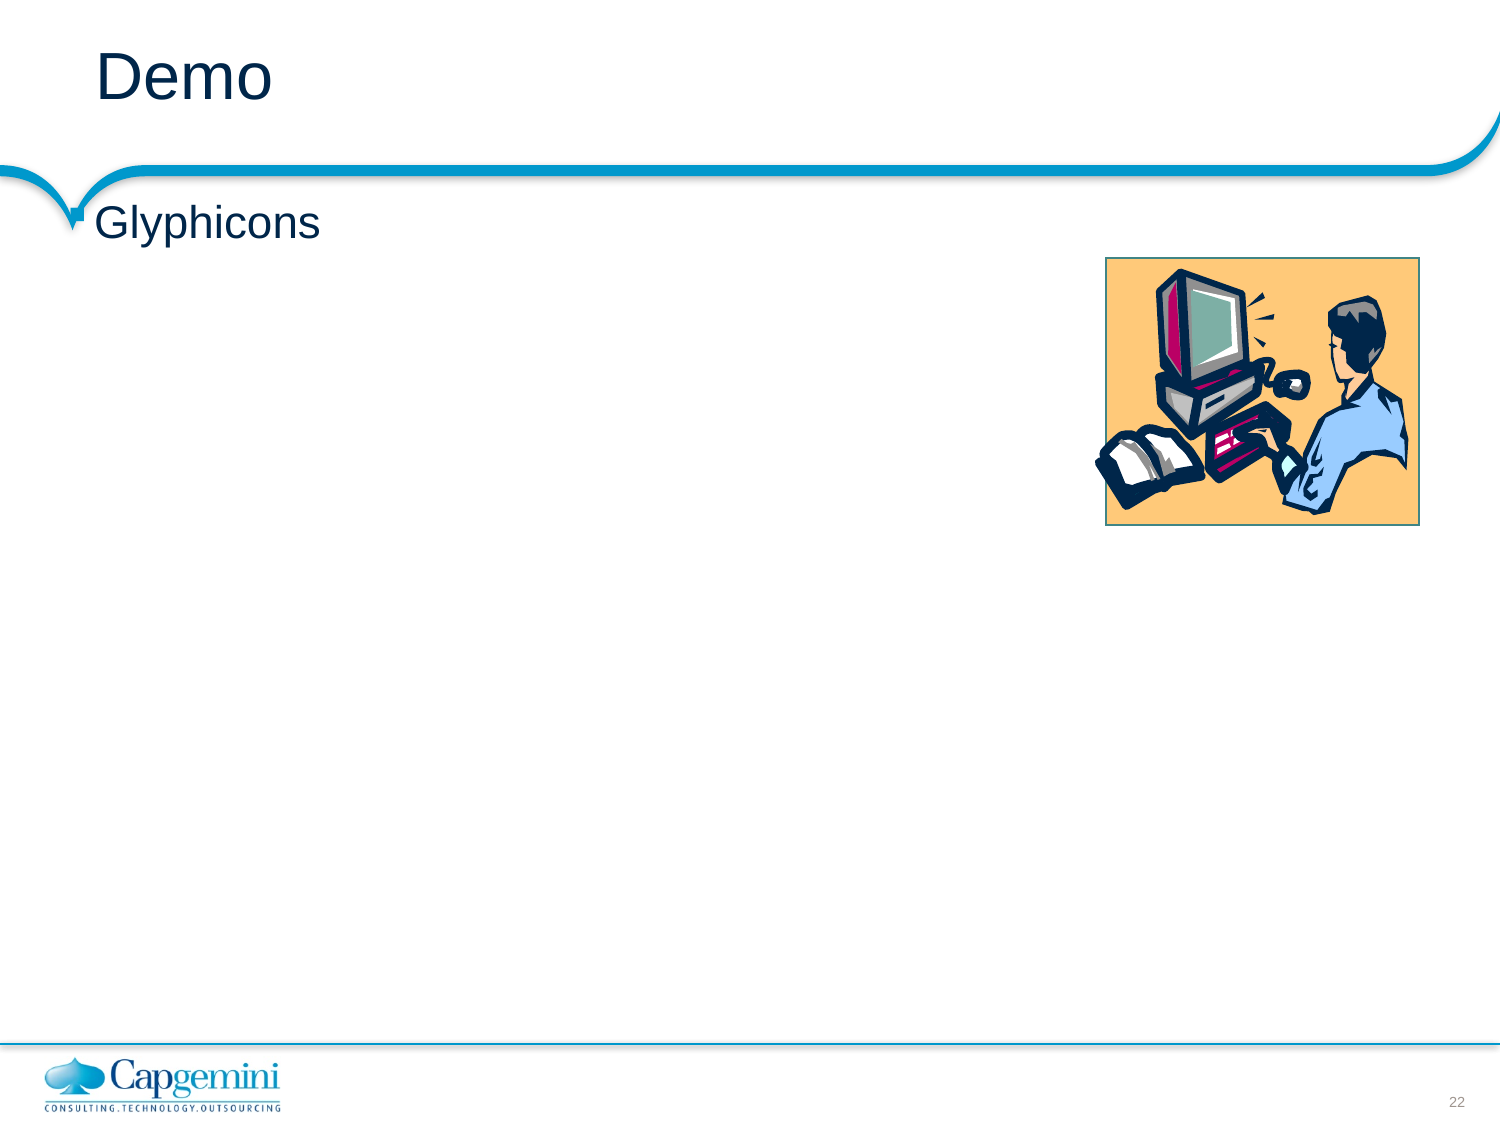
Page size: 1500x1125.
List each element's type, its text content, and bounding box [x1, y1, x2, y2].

picture [44, 1056, 281, 1113]
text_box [1099, 257, 1420, 526]
list Glyphicons [49, 187, 936, 1020]
title Demo [46, 10, 1149, 147]
